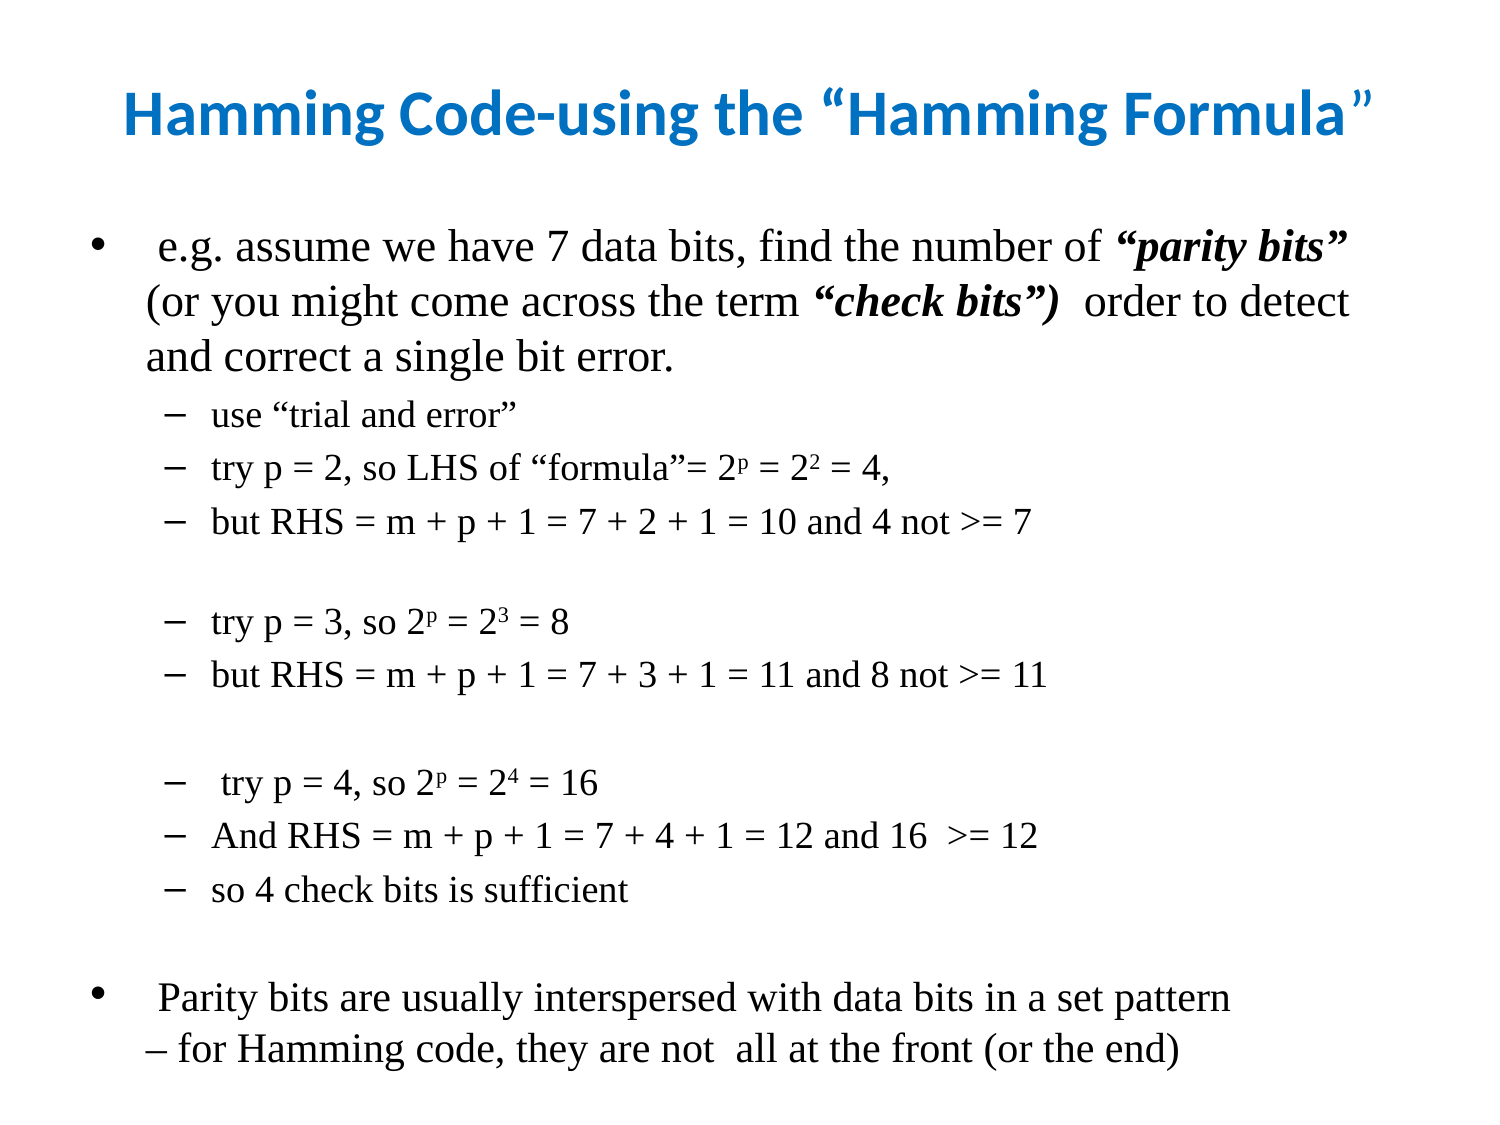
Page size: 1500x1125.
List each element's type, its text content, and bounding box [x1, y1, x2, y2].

title Hamming Code-using the “Hamming Formula” [75, 45, 1425, 173]
list e.g. assume we have 7 data bits, find the number of “parity bits” (or you might come across the term “check bits”) order to detect and correct a single bit error. use “trial and error” try p = 2, so LHS of “formula”= 2p = 22 = 4, but RHS = m + p + 1 = 7 + 2 + 1 = 10 and 4 not >= 7 try p = 3, so 2p = 23 = 8 but RHS = m + p + 1 = 7 + 3 + 1 = 11 and 8 not >= 11 try p = 4, so 2p = 24 = 16 And RHS = m + p + 1 = 7 + 4 + 1 = 12 and 16 >= 12 so 4 check bits is sufficient Parity bits are usually interspersed with data bits in a set pattern – for Hamming code, they are not all at the front (or the end) [75, 208, 1425, 1080]
